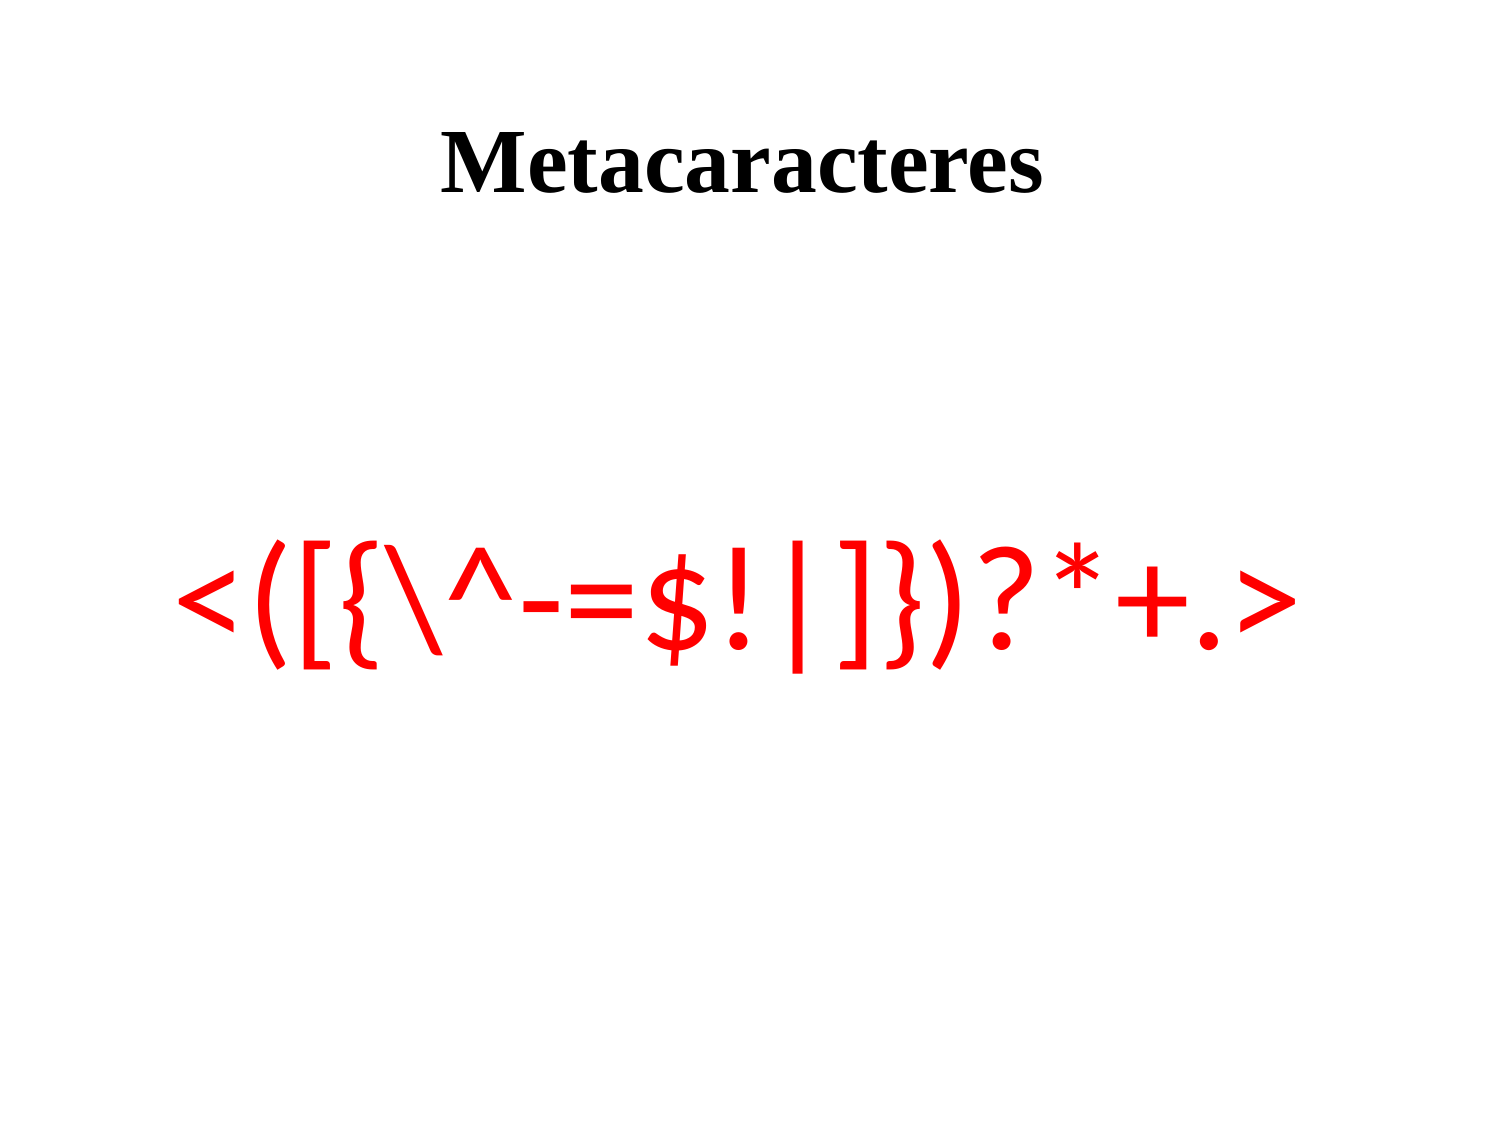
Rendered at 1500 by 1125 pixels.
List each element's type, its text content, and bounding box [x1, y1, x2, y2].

title Metacaracteres [105, 35, 1381, 277]
subtitle <([{\^-=$!|]})?*+.> [117, 492, 1360, 786]
